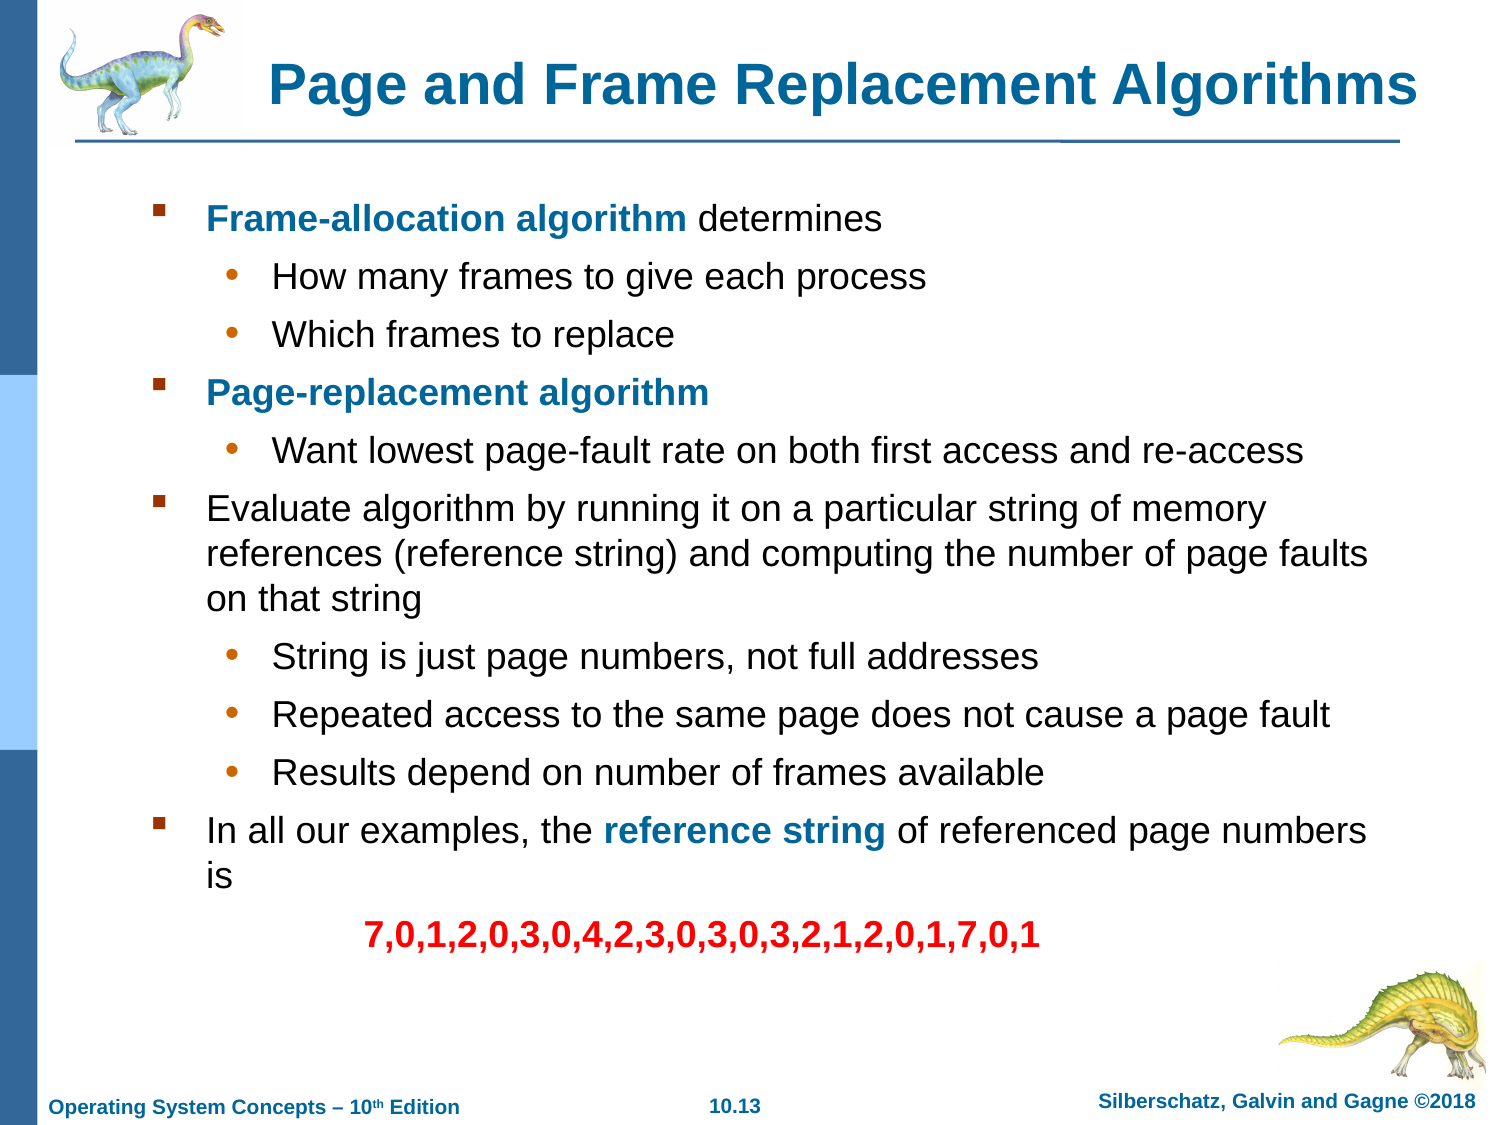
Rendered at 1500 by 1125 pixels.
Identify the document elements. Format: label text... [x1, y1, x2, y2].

picture [1275, 959, 1486, 1090]
list Frame-allocation algorithm determines How many frames to give each process Which frames to replace Page-replacement algorithm Want lowest page-fault rate on both first access and re-access Evaluate algorithm by running it on a particular string of memory references (reference string) and computing the number of page faults on that string String is just page numbers, not full addresses Repeated access to the same page does not cause a page fault Results depend on number of frames available In all our examples, the reference string of referenced page numbers is 7,0,1,2,0,3,0,4,2,3,0,3,0,3,2,1,2,0,1,7,0,1 [134, 185, 1395, 990]
picture [46, 0, 243, 149]
title Page and Frame Replacement Algorithms [199, 28, 1489, 124]
